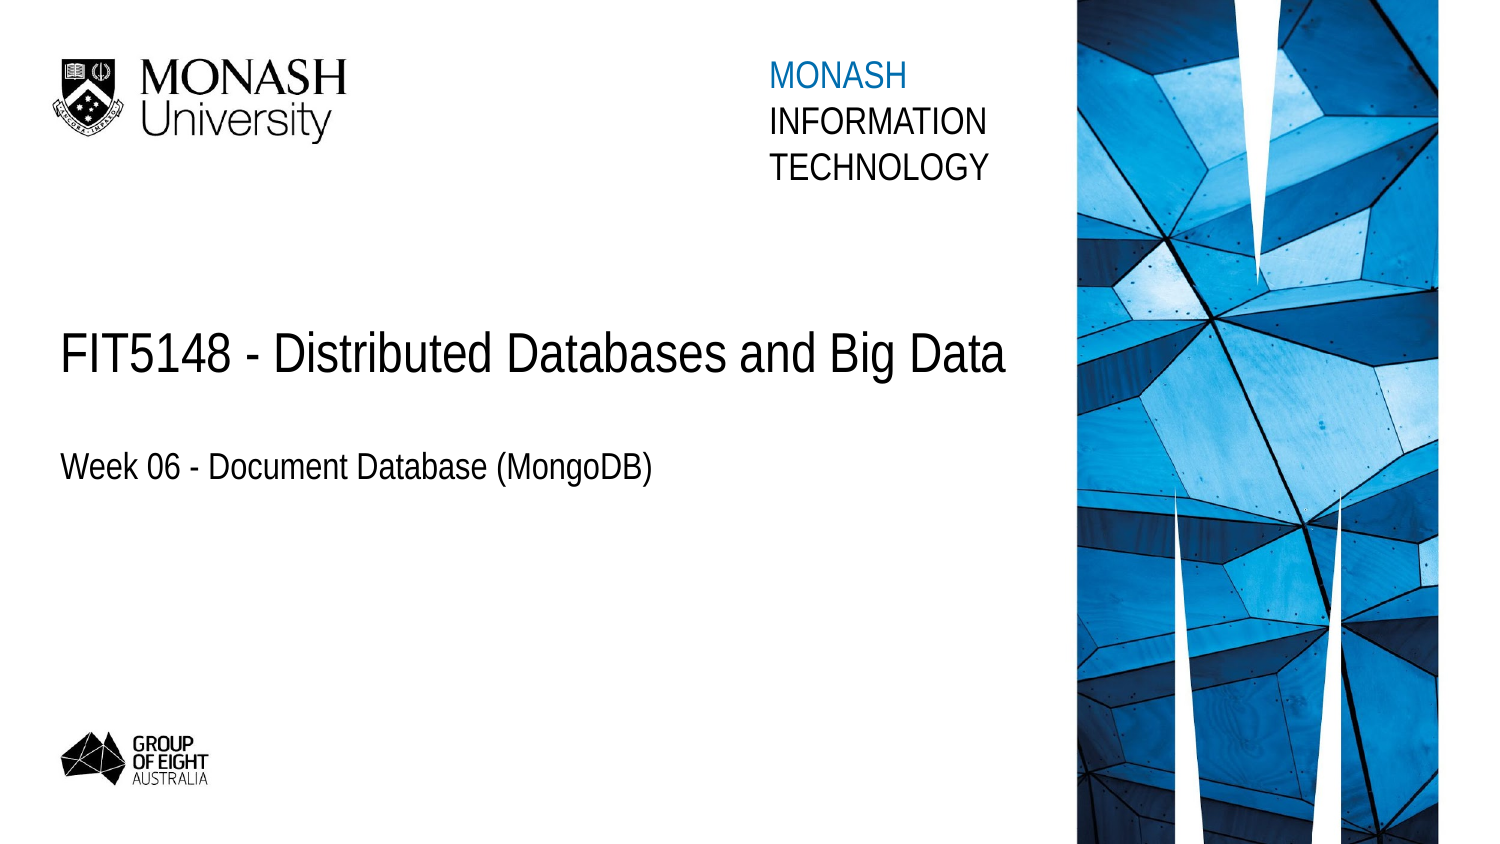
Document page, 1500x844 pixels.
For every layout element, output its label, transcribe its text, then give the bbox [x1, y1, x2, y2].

text_box MONASH INFORMATION TECHNOLOGY [769, 49, 1091, 190]
picture [0, 0, 1499, 844]
list FIT5148 - Distributed Databases and Big Data [45, 309, 1045, 389]
list Week 06 - Document Database (MongoDB) [45, 434, 1045, 515]
